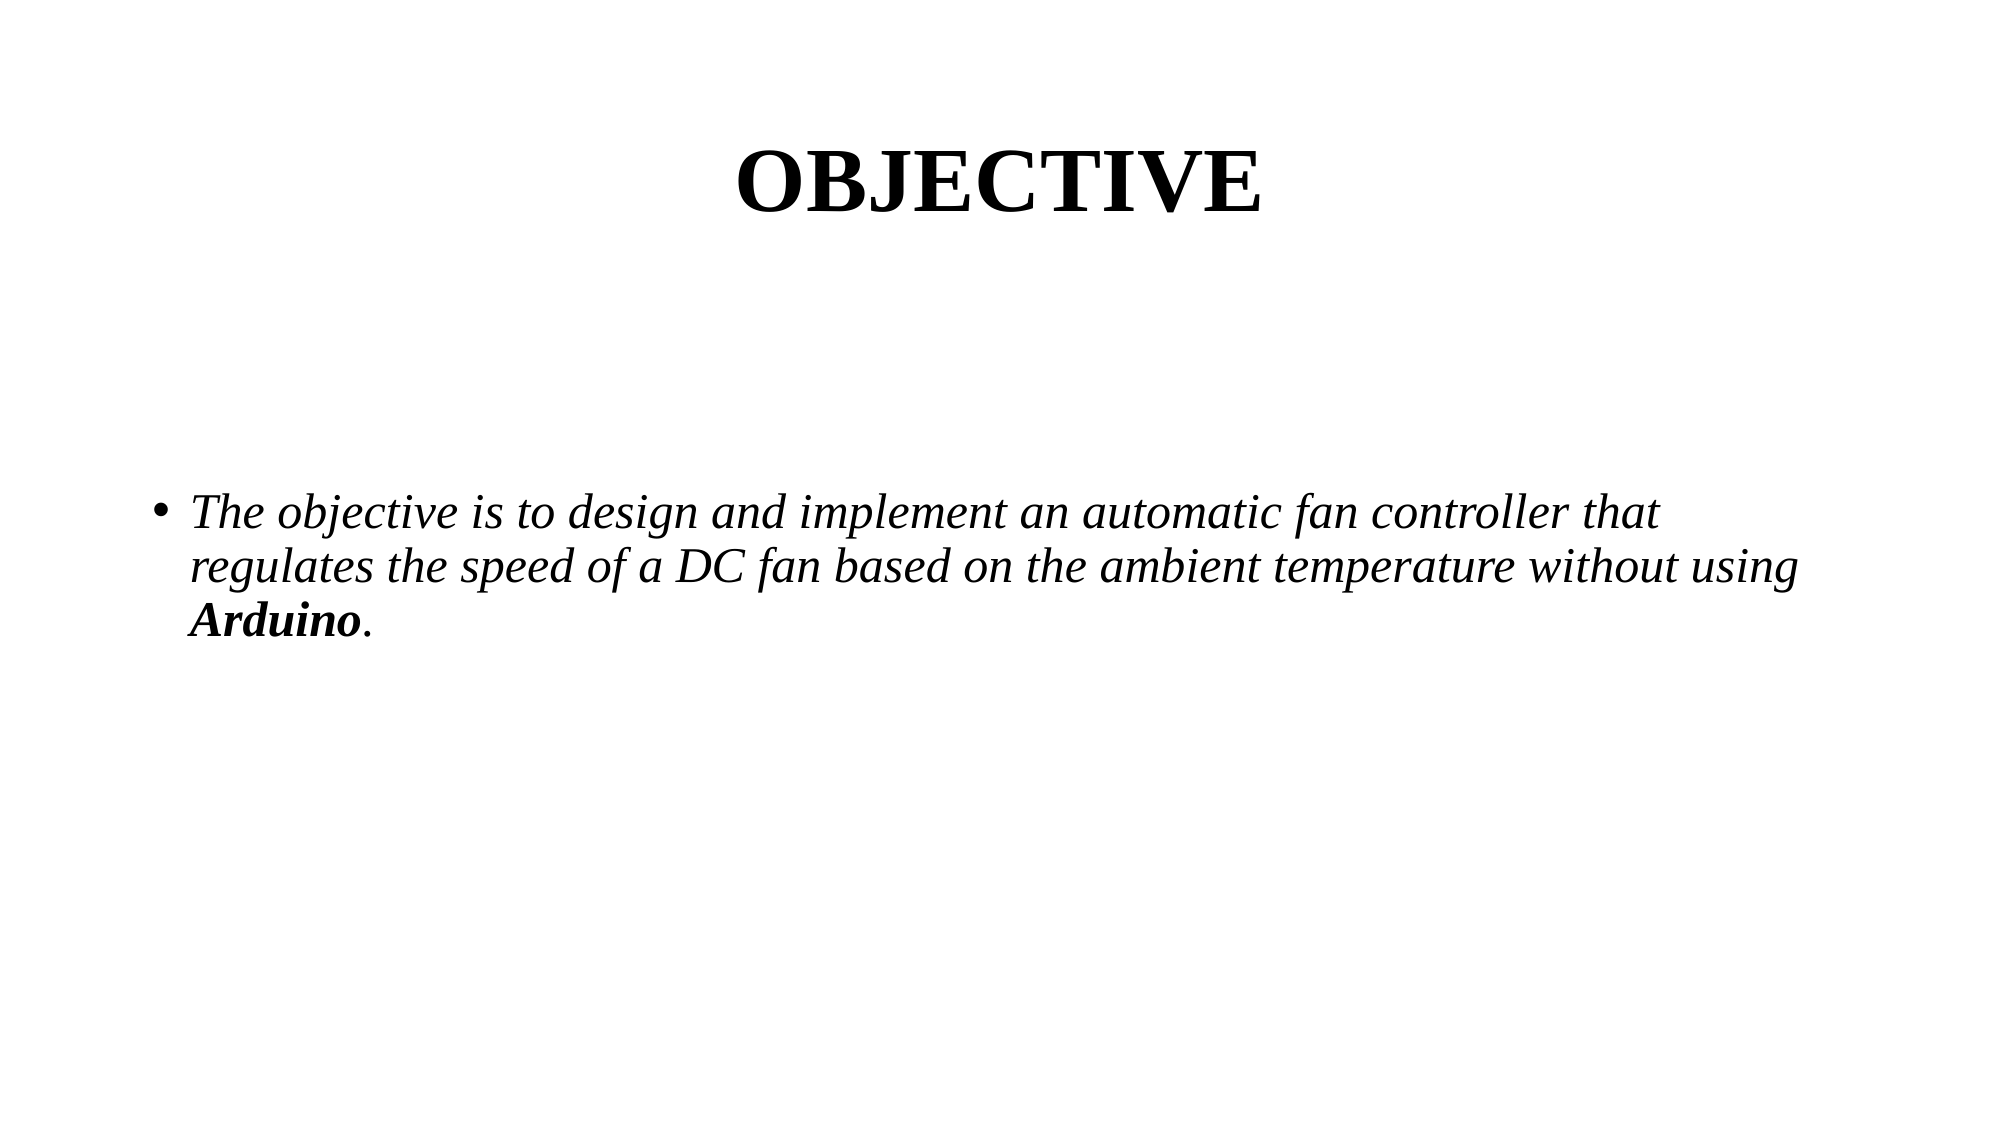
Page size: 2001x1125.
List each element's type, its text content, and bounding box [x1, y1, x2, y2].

title OBJECTIVE [137, 59, 1863, 304]
list The objective is to design and implement an automatic fan controller that regulates the speed of a DC fan based on the ambient temperature without using Arduino. [137, 477, 1863, 1054]
